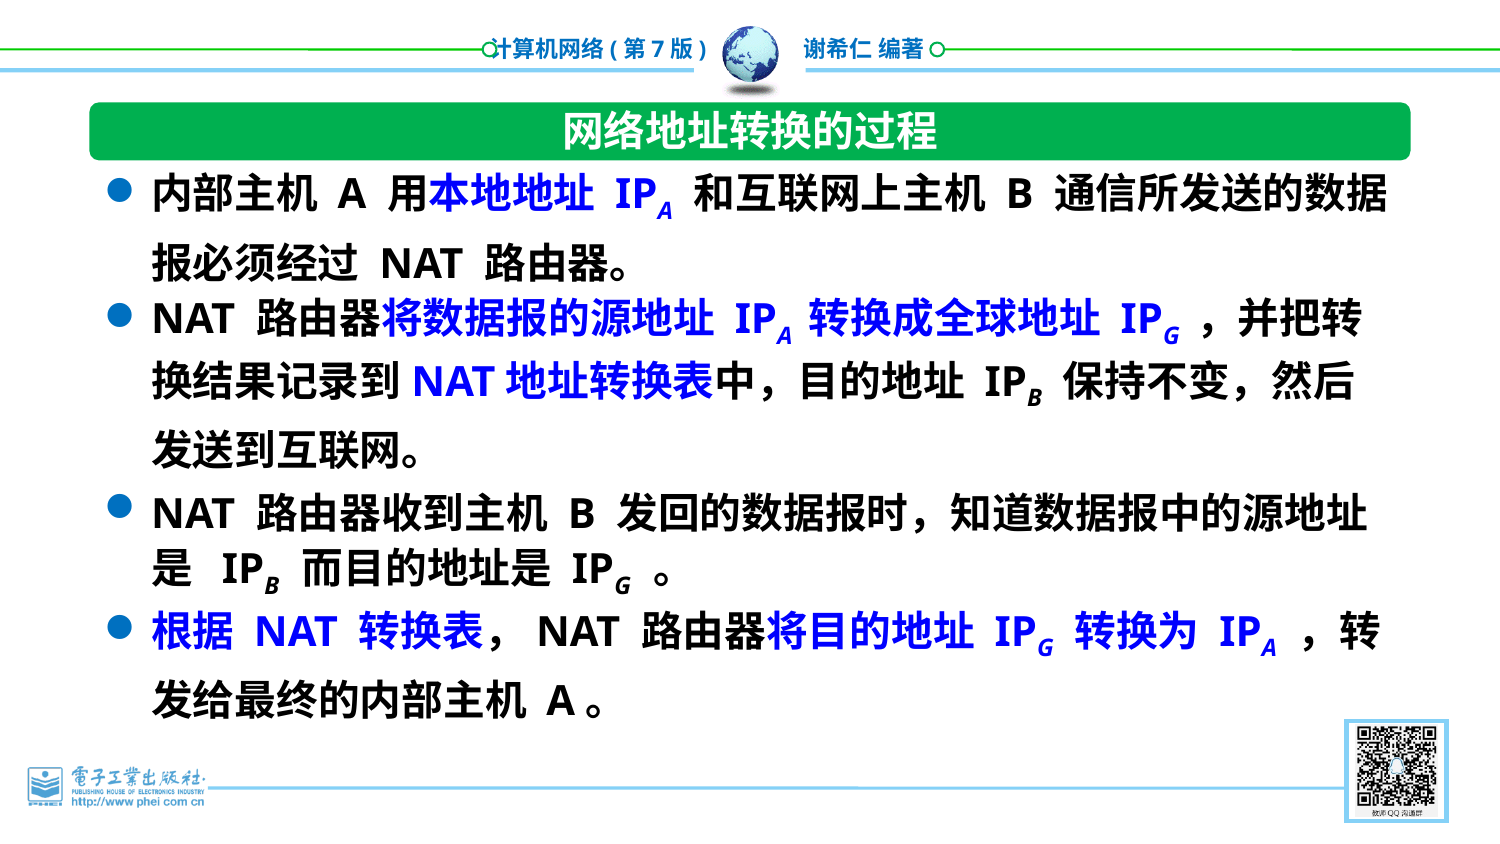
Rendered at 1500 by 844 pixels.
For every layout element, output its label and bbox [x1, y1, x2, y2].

text_box [89, 96, 1411, 732]
picture [720, 24, 780, 96]
picture [23, 764, 208, 809]
picture [1355, 724, 1438, 817]
